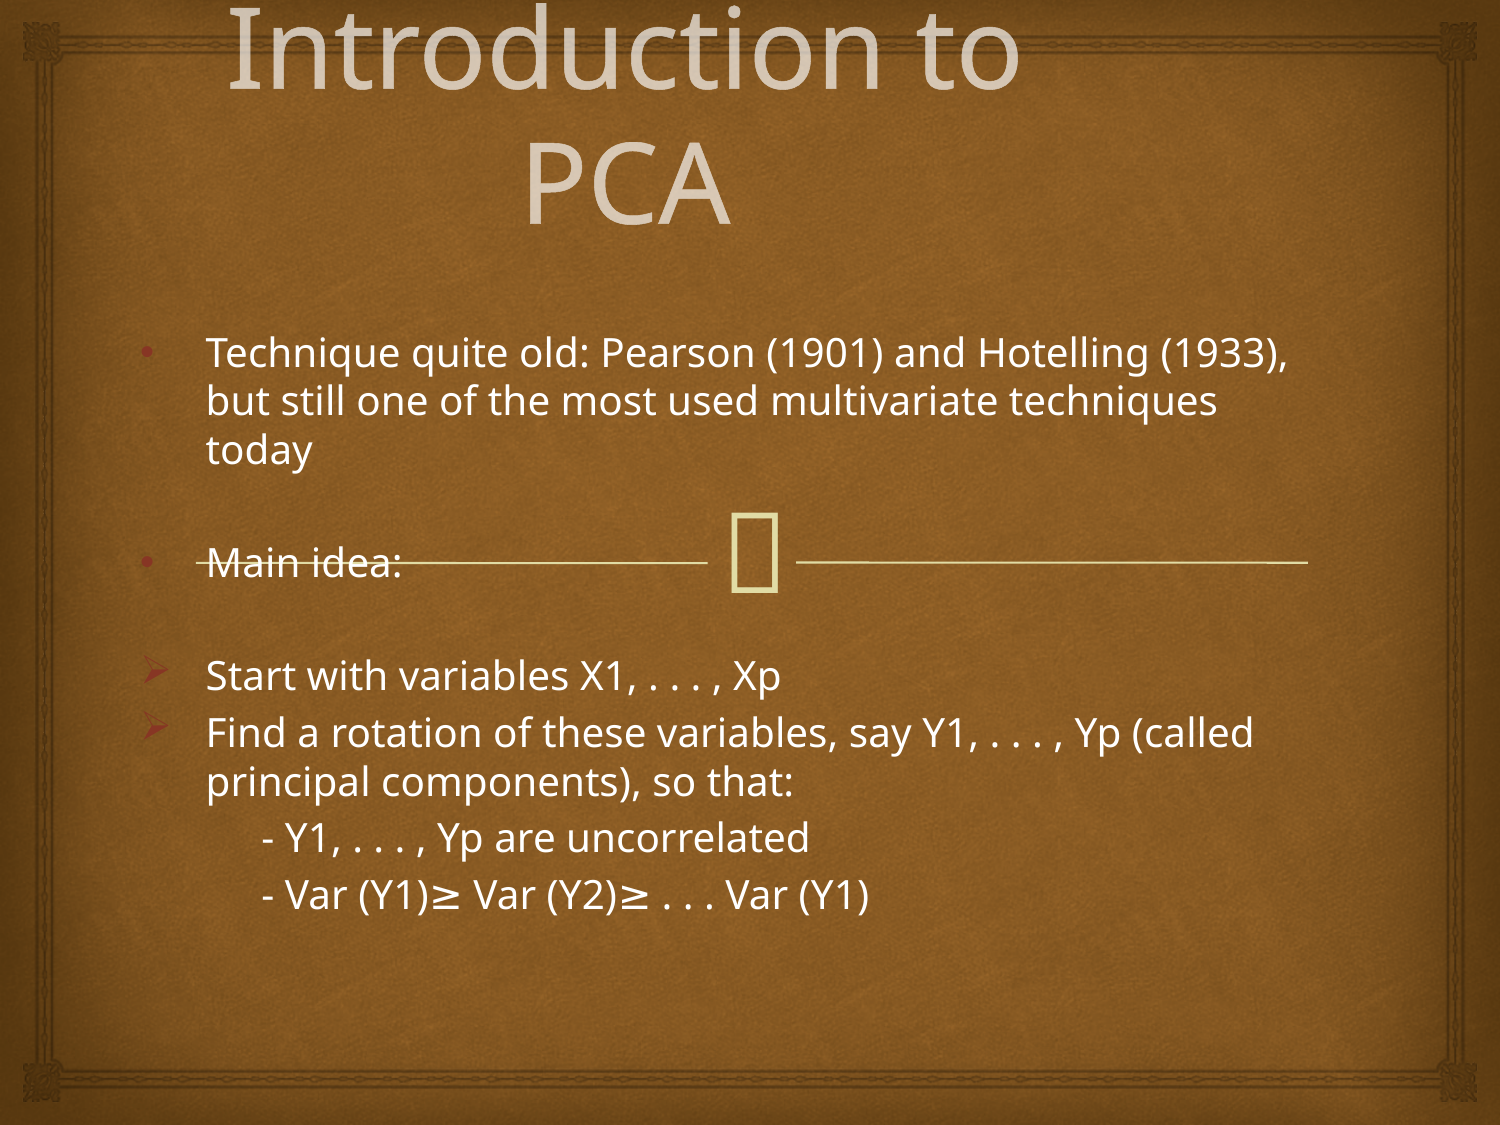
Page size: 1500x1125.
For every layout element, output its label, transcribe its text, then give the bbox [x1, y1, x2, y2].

picture [0, 0, 1500, 1125]
subtitle Technique quite old: Pearson (1901) and Hotelling (1933), but still one of the most used multivariate techniques today Main idea: Start with variables X1, . . . , Xp Find a rotation of these variables, say Y1, . . . , Yp (called principal components), so that: - Y1, . . . , Yp are uncorrelated - Var (Y1)≥ Var (Y2)≥ . . . Var (Y1) [125, 262, 1350, 925]
title Introduction to PCA [112, 12, 1138, 254]
